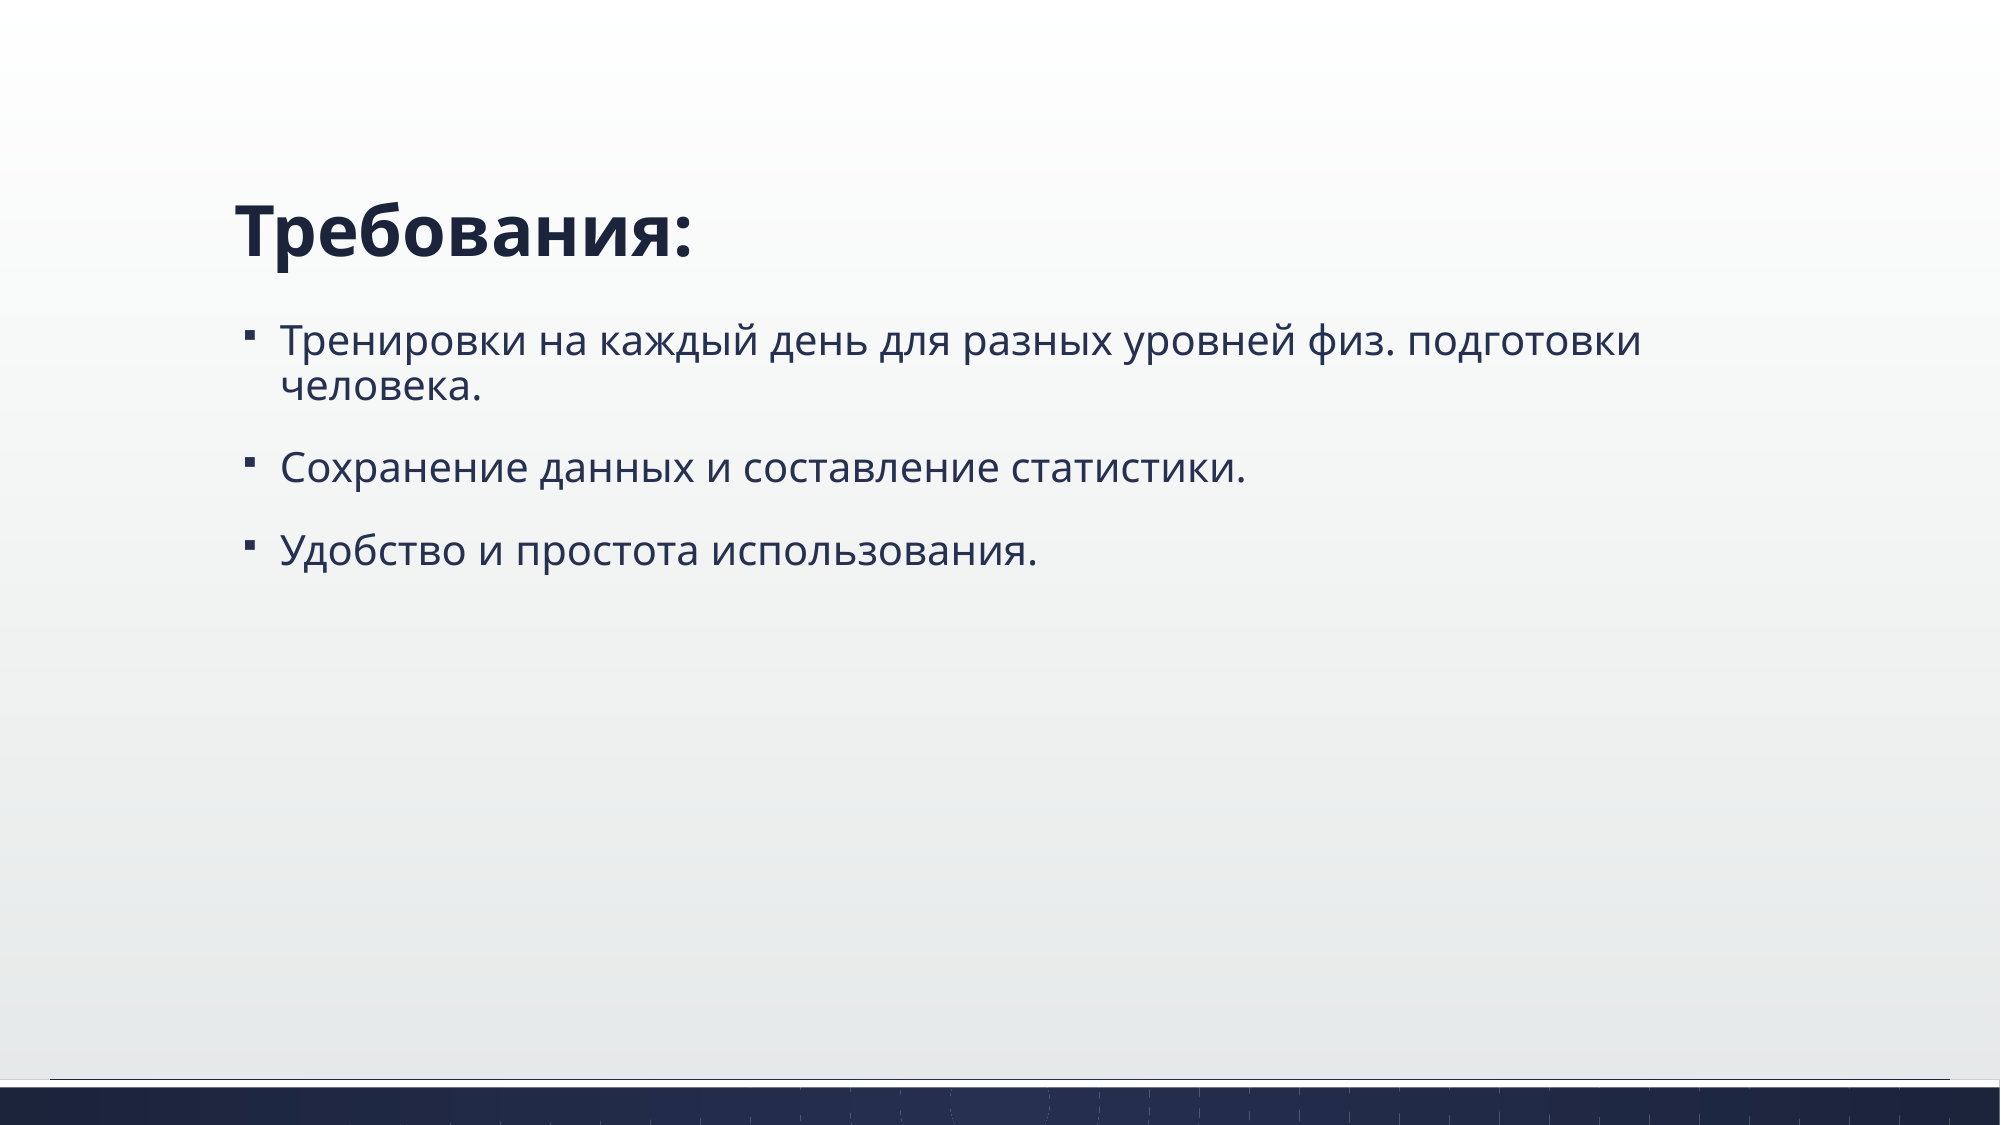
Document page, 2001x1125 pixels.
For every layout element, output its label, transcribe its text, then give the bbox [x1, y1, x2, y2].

list Тренировки на каждый день для разных уровней физ. подготовки человека. Сохранение данных и составление статистики. Удобство и простота использования. [219, 311, 1780, 990]
title Требования: [219, 76, 1780, 279]
